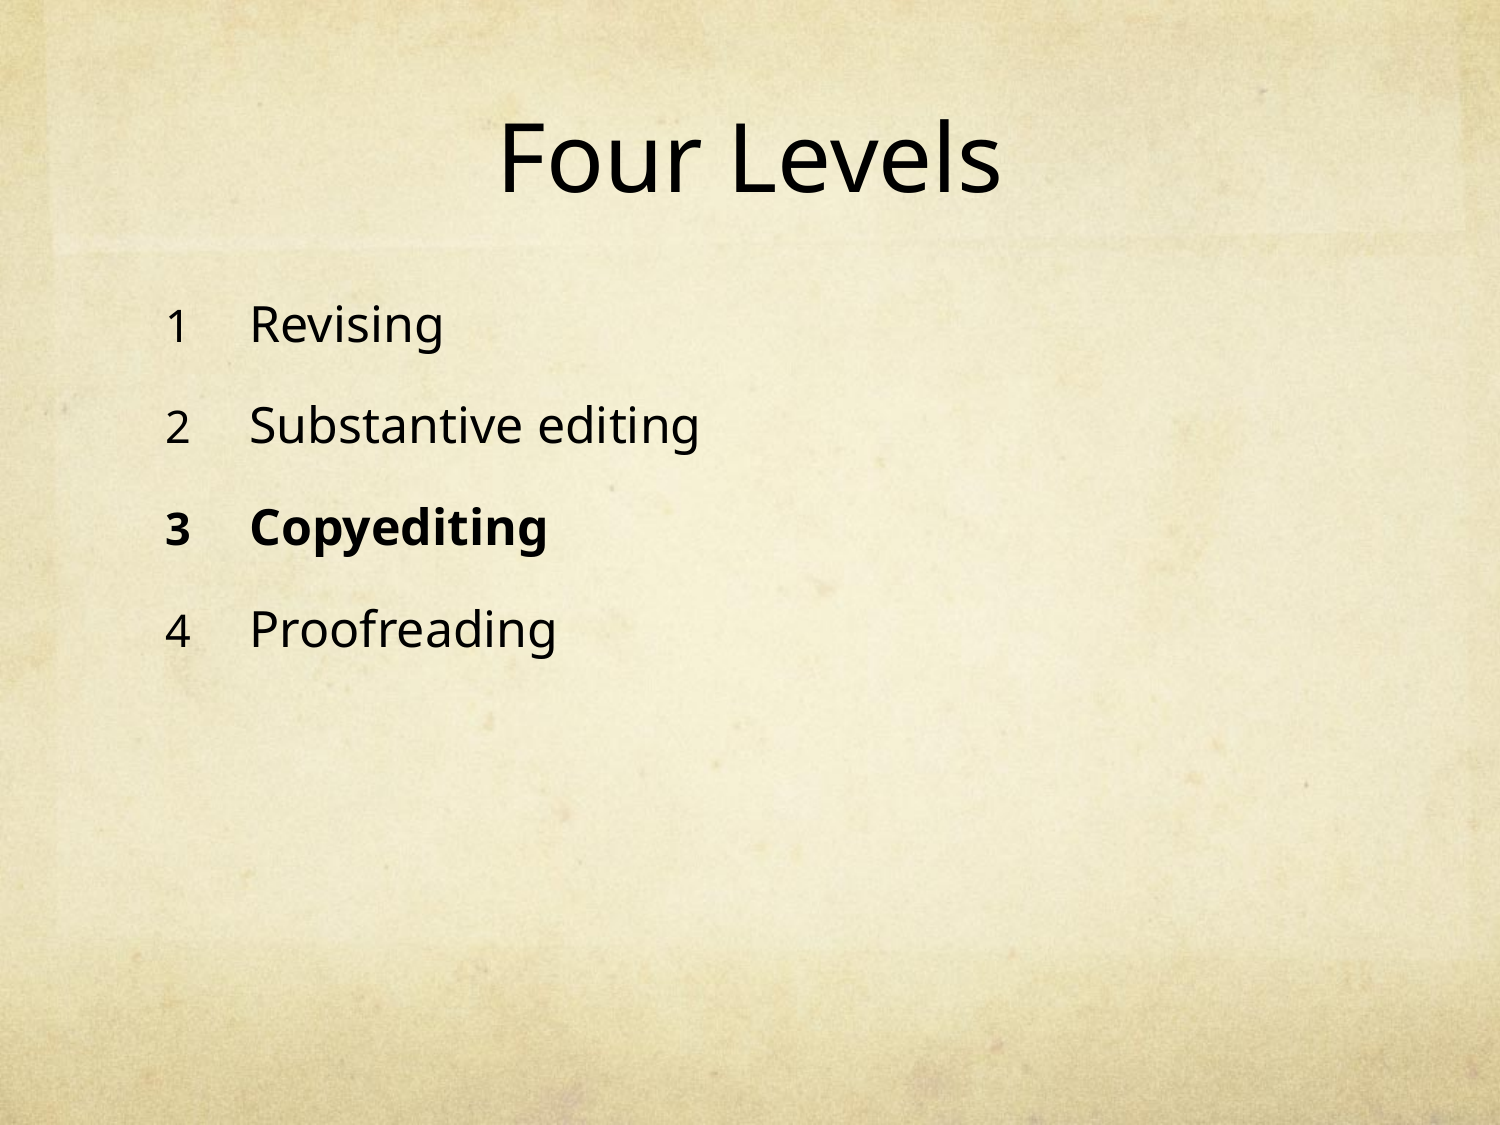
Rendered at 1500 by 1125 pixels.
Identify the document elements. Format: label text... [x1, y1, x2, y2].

list Revising Substantive editing Copyediting Proofreading [150, 284, 1350, 950]
title Four Levels [150, 82, 1350, 225]
picture [0, 0, 1500, 1125]
